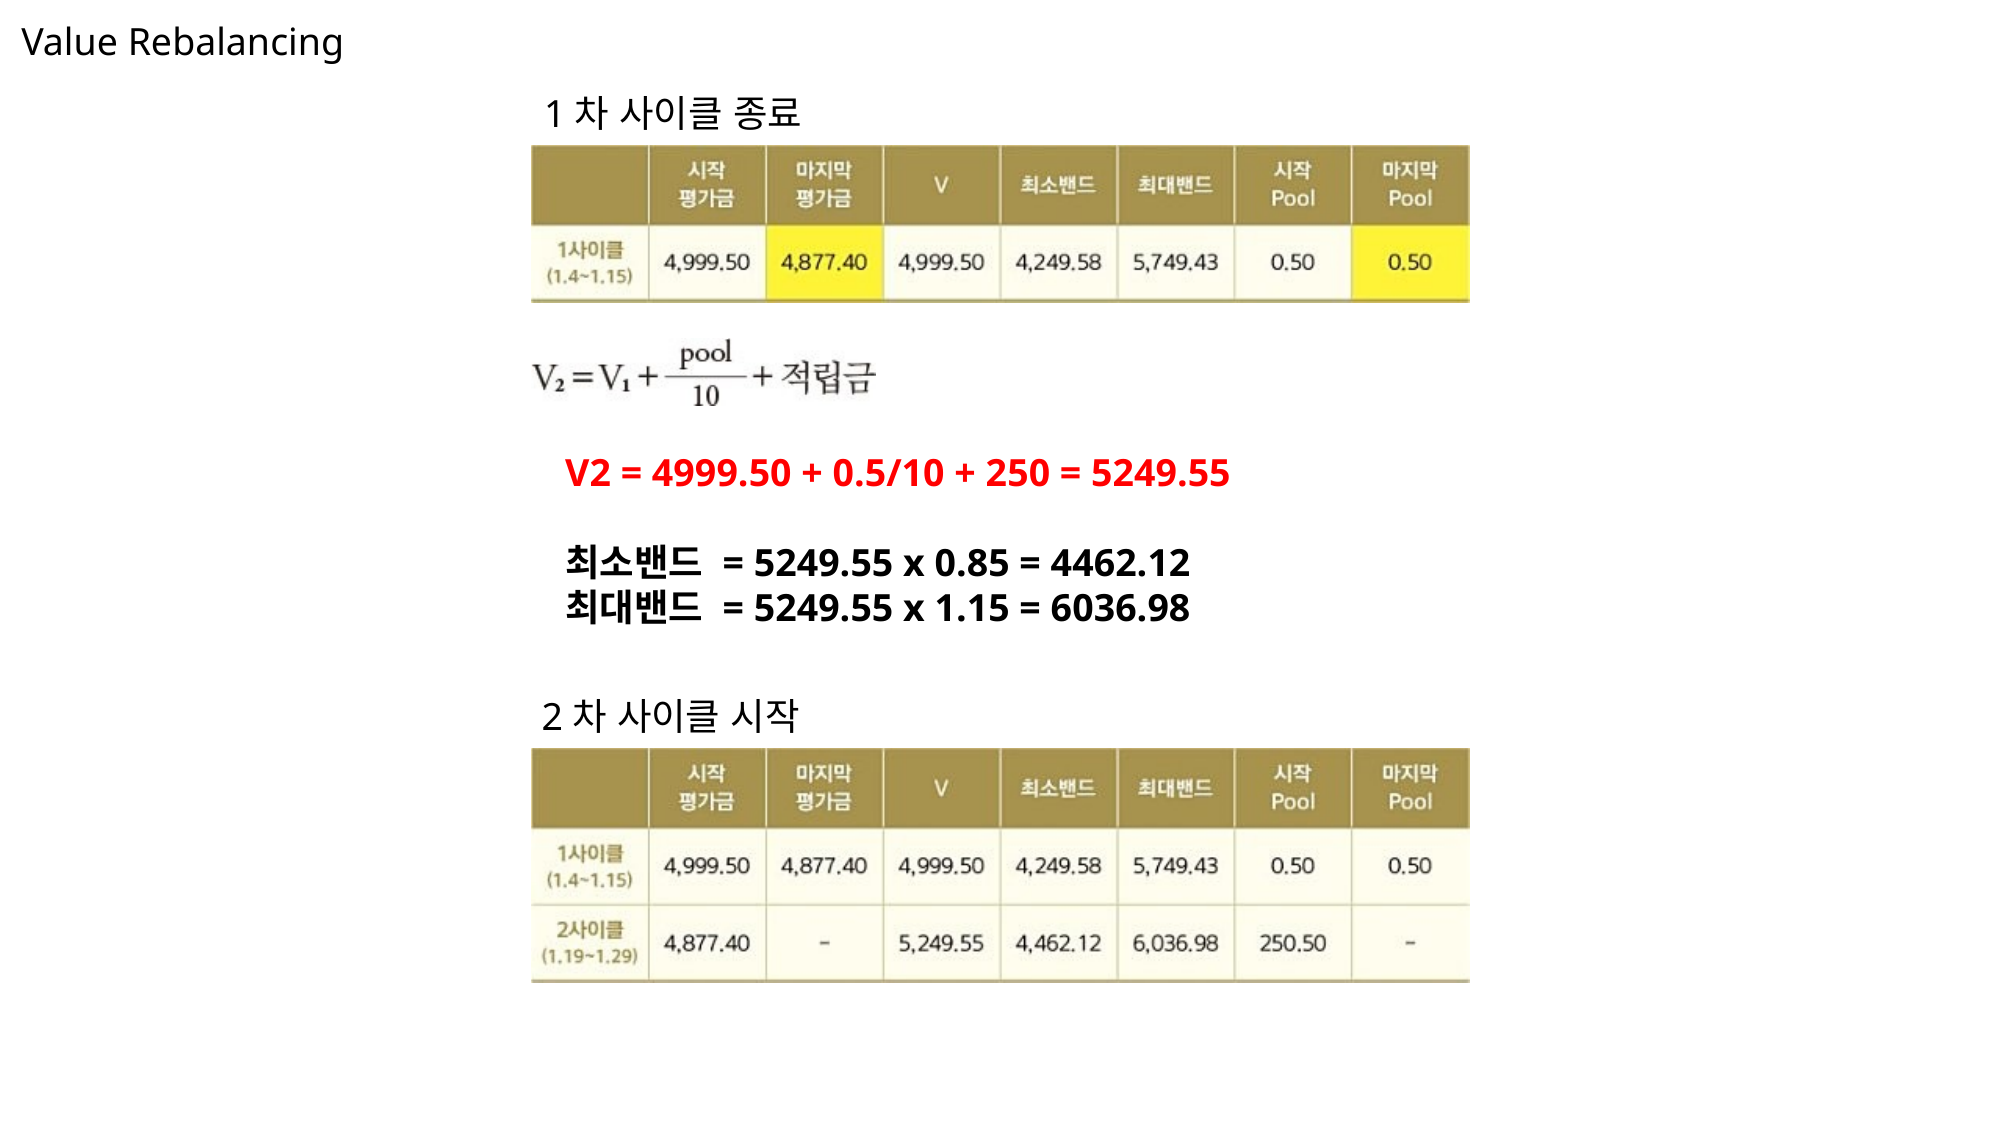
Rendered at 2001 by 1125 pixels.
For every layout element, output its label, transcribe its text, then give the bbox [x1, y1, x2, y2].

text_box Value Rebalancing [6, 10, 360, 71]
picture [531, 338, 876, 406]
text_box 2차 사이클 시작 [526, 685, 815, 746]
picture [531, 748, 1470, 983]
picture [531, 145, 1470, 303]
text_box 1차 사이클 종료 [529, 82, 818, 143]
text_box V2 = 4999.50 + 0.5/10 + 250 = 5249.55 최소밴드 = 5249.55 x 0.85 = 4462.12 최대밴드 = 5249.55 x 1.15 = 6036.98 [550, 441, 1247, 682]
